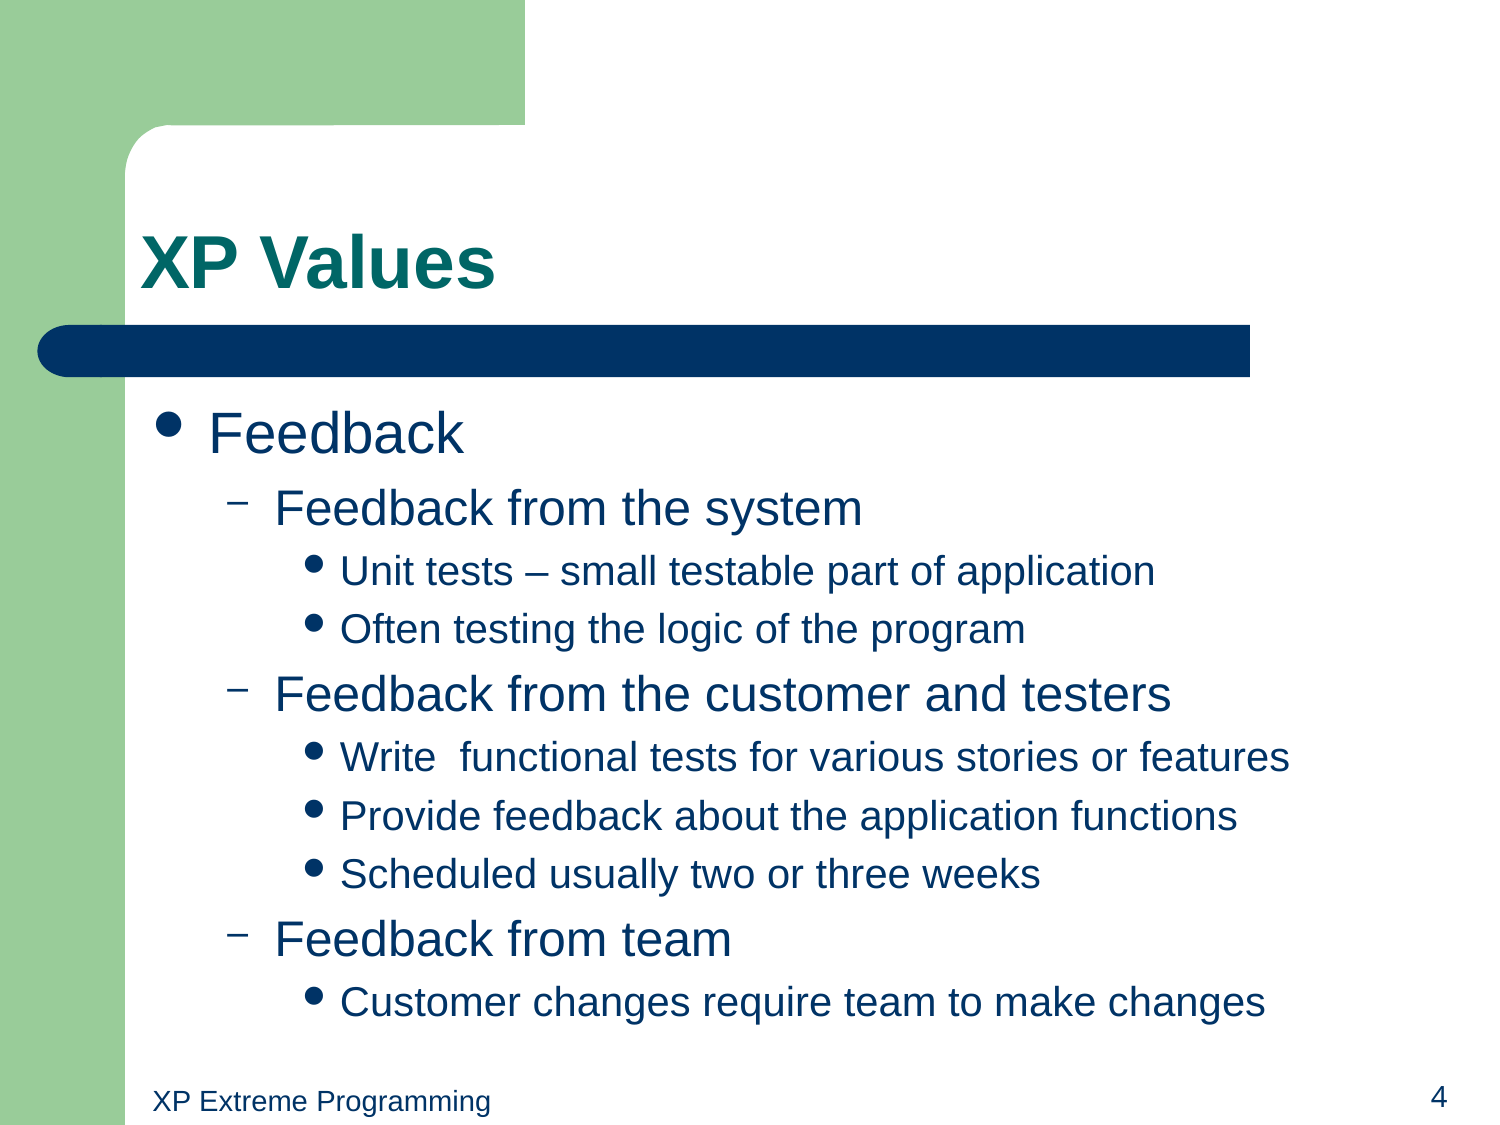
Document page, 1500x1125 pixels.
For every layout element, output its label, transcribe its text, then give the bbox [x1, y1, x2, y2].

list Feedback Feedback from the system Unit tests – small testable part of application Often testing the logic of the program Feedback from the customer and testers Write functional tests for various stories or features Provide feedback about the application functions Scheduled usually two or three weeks Feedback from team Customer changes require team to make changes [137, 387, 1400, 999]
footer XP Extreme Programming [137, 1046, 613, 1125]
title XP Values [124, 124, 1426, 313]
